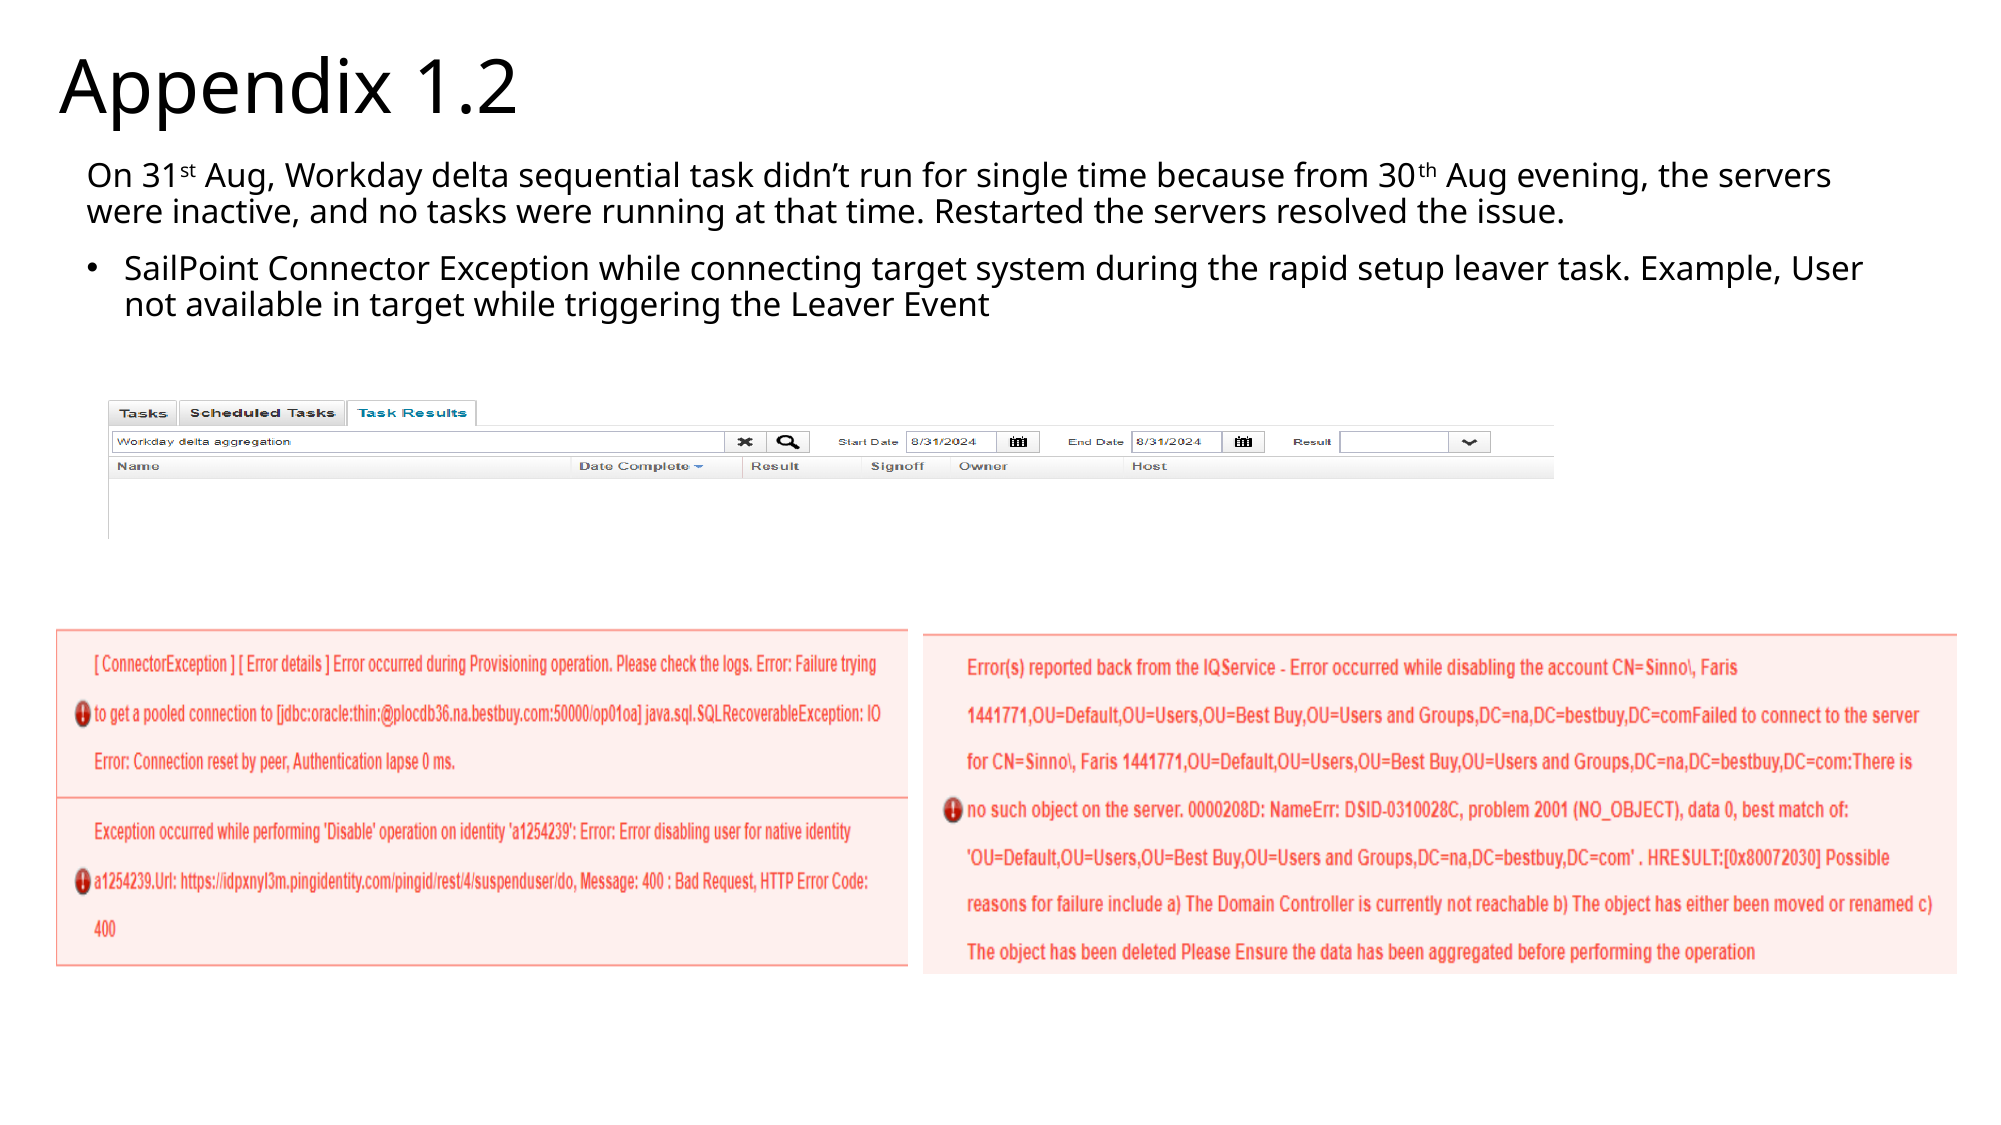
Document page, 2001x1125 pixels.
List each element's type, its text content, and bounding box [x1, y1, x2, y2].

picture [923, 628, 1958, 974]
picture [99, 390, 1554, 540]
picture [54, 612, 908, 974]
list On 31st Aug, Workday delta sequential task didn’t run for single time because from 30th Aug evening, the servers were inactive, and no tasks were running at that time. Restarted the servers resolved the issue. SailPoint Connector Exception while connecting target system during the rapid setup leaver task. Example, User not available in target while triggering the Leaver Event [71, 151, 1913, 1083]
title Appendix 1.2 [44, 27, 1770, 152]
